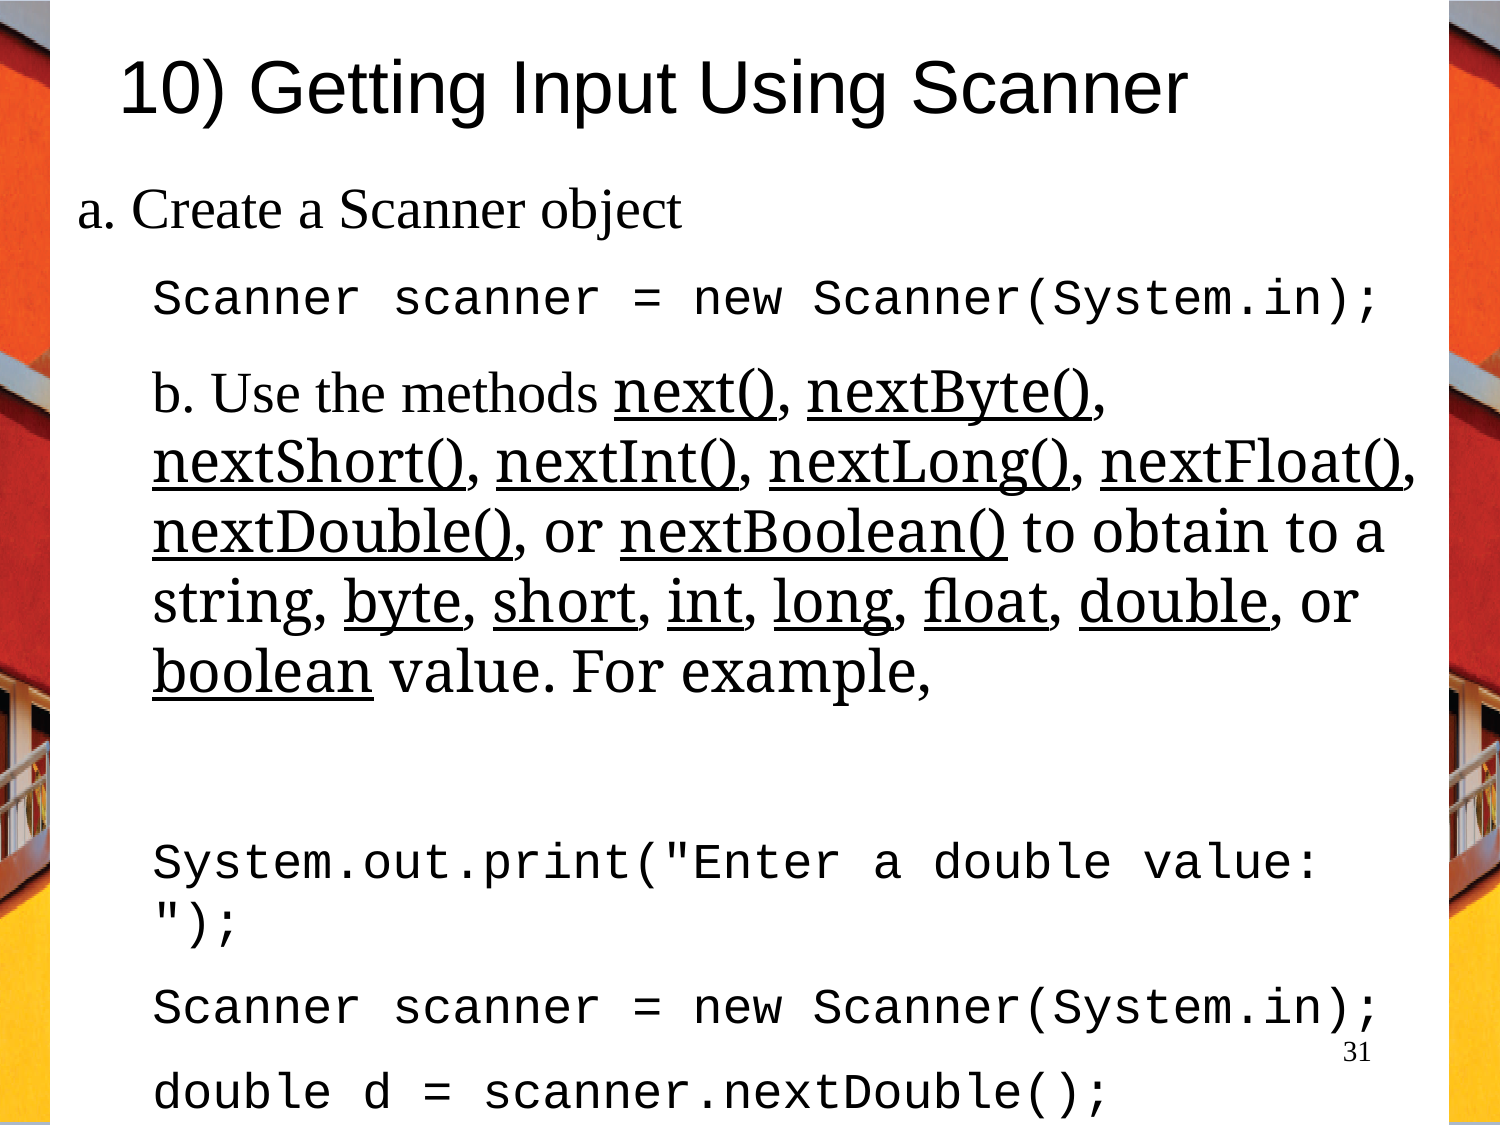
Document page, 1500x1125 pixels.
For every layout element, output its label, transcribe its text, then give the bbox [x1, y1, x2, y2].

picture [1449, 0, 1500, 1125]
picture [0, 0, 50, 1125]
text_box a. Create a Scanner object Scanner scanner = new Scanner(System.in); b. Use the methods next(), nextByte(), nextShort(), nextInt(), nextLong(), nextFloat(), nextDouble(), or nextBoolean() to obtain to a string, byte, short, int, long, float, double, or boolean value. For example, System.out.print("Enter a double value: "); Scanner scanner = new Scanner(System.in); double d = scanner.nextDouble(); [62, 162, 1450, 1125]
title 10) Getting Input Using Scanner [62, 48, 1248, 118]
